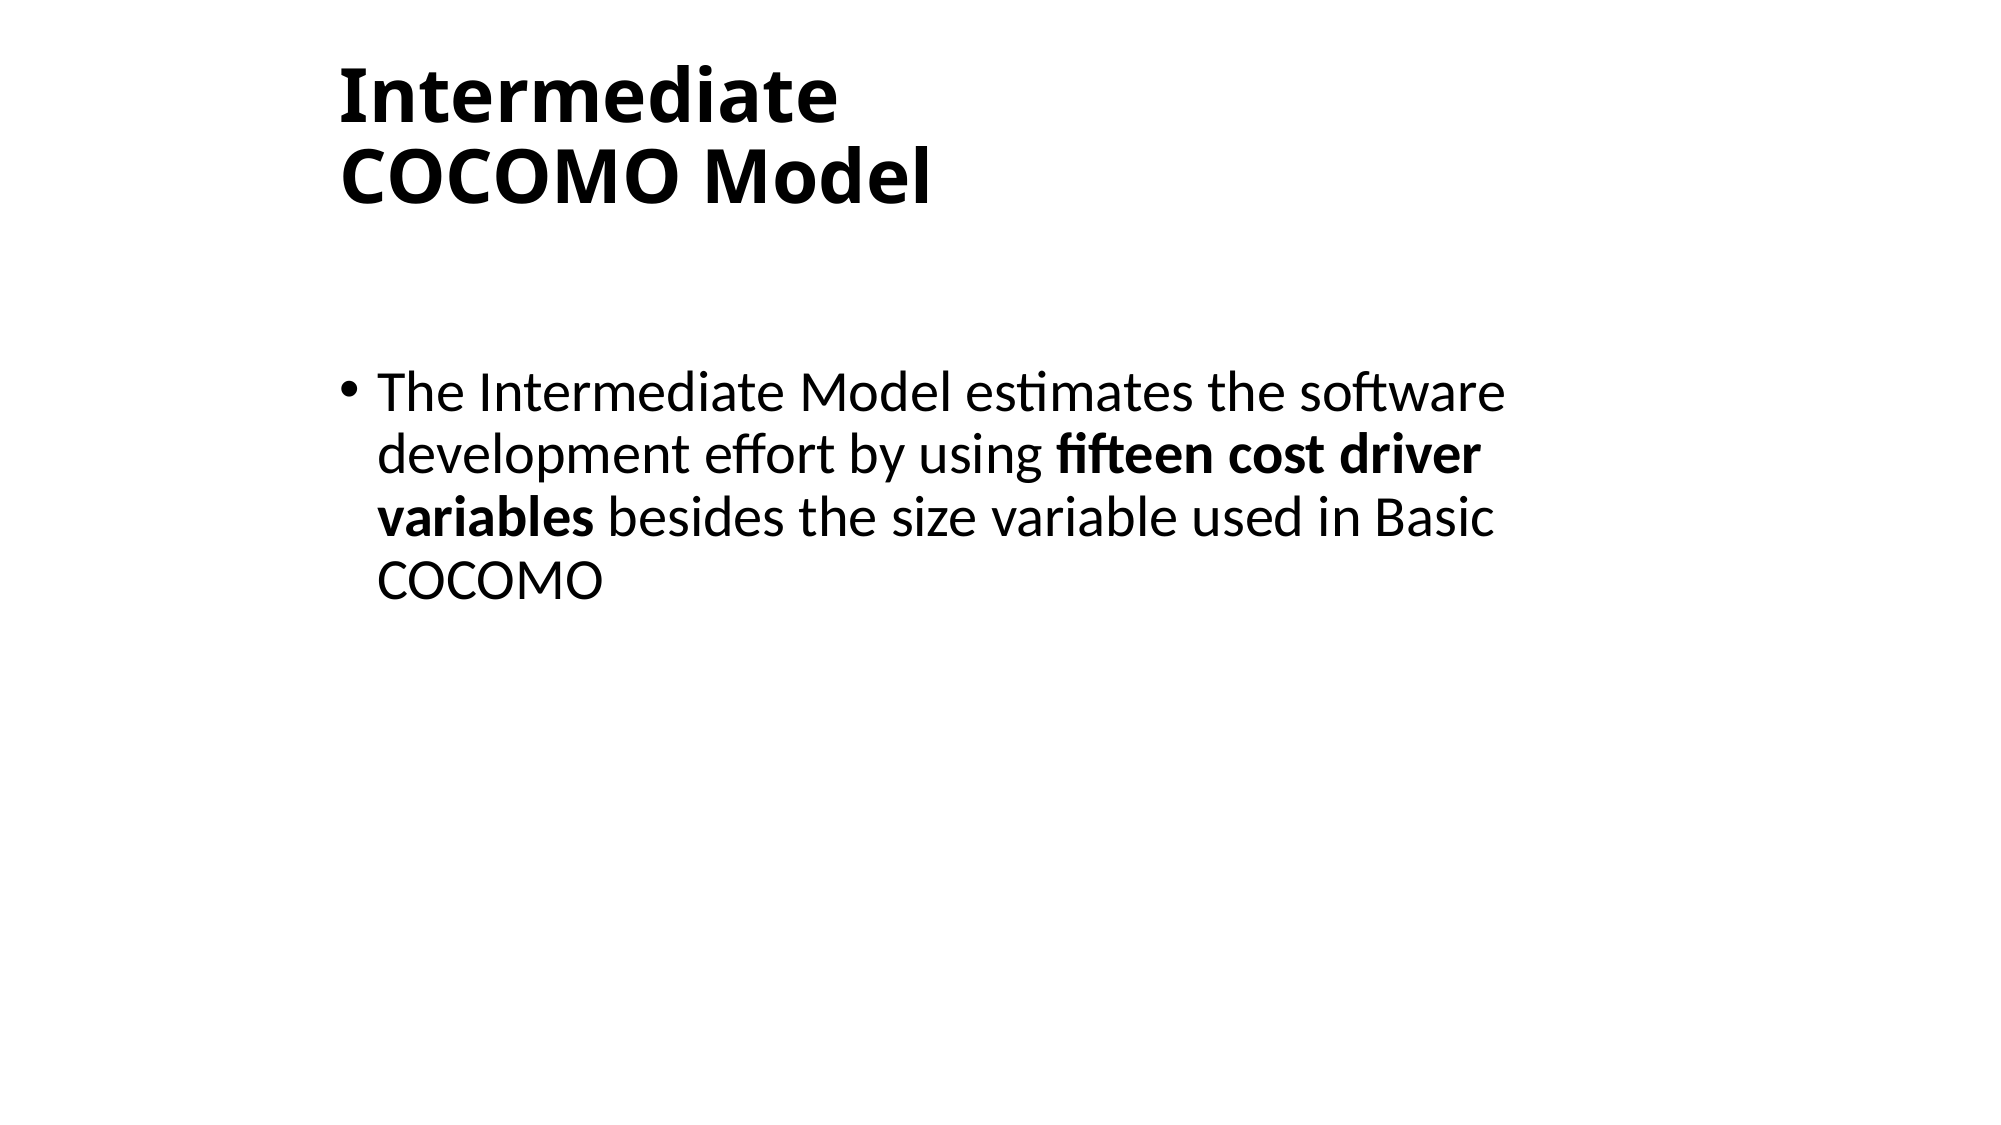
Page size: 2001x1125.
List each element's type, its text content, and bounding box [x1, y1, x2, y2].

list The Intermediate Model estimates the software development effort by using fifteen cost driver variables besides the size variable used in Basic COCOMO [324, 262, 1675, 1005]
title Intermediate COCOMO Model [324, 45, 1675, 233]
